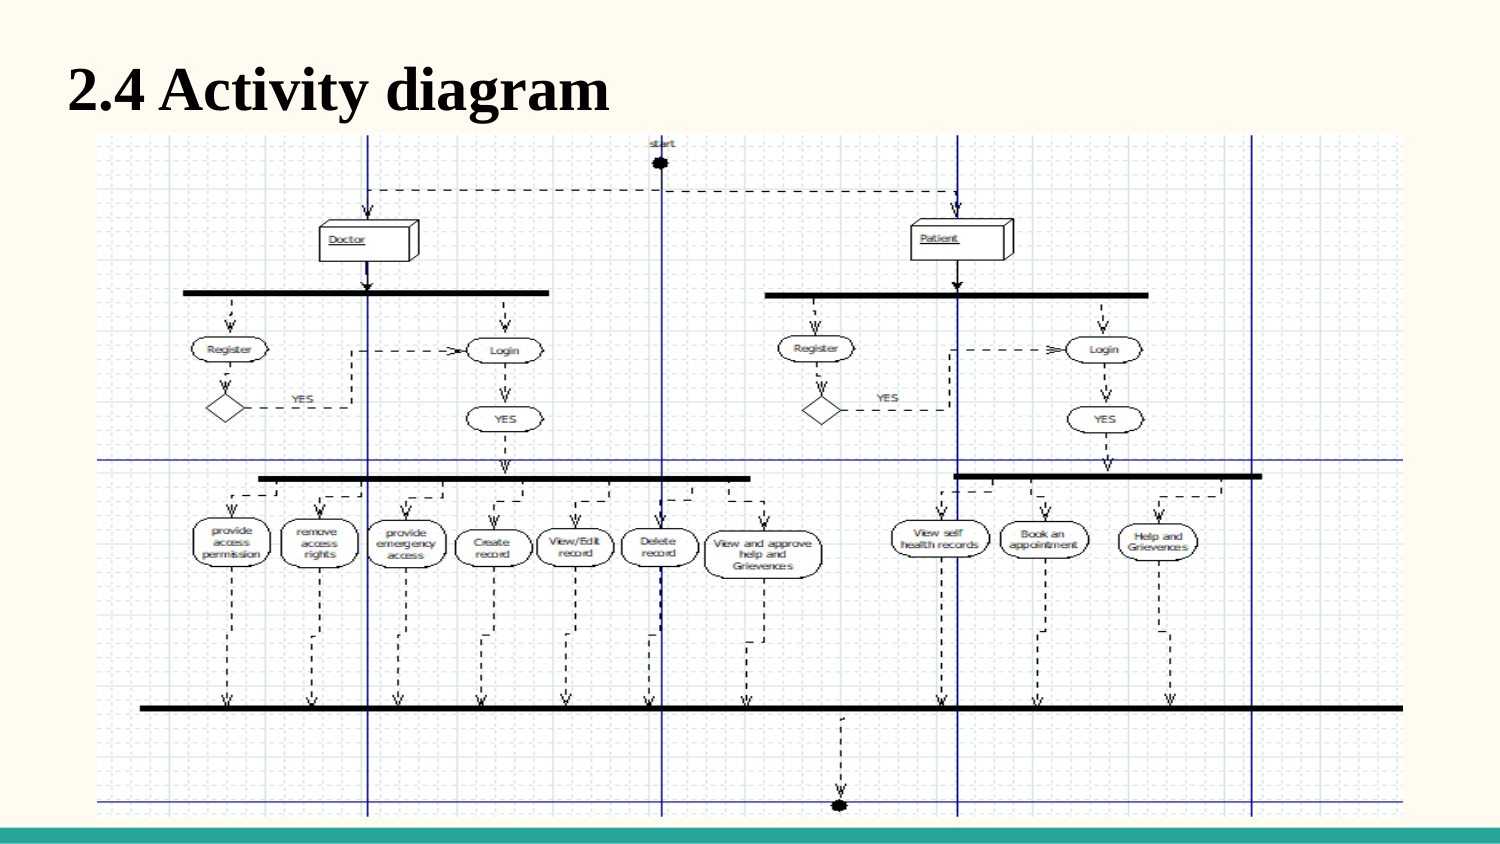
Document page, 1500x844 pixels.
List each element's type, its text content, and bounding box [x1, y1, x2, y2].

title 2.4 Activity diagram [52, 33, 1451, 134]
picture [96, 133, 1403, 818]
